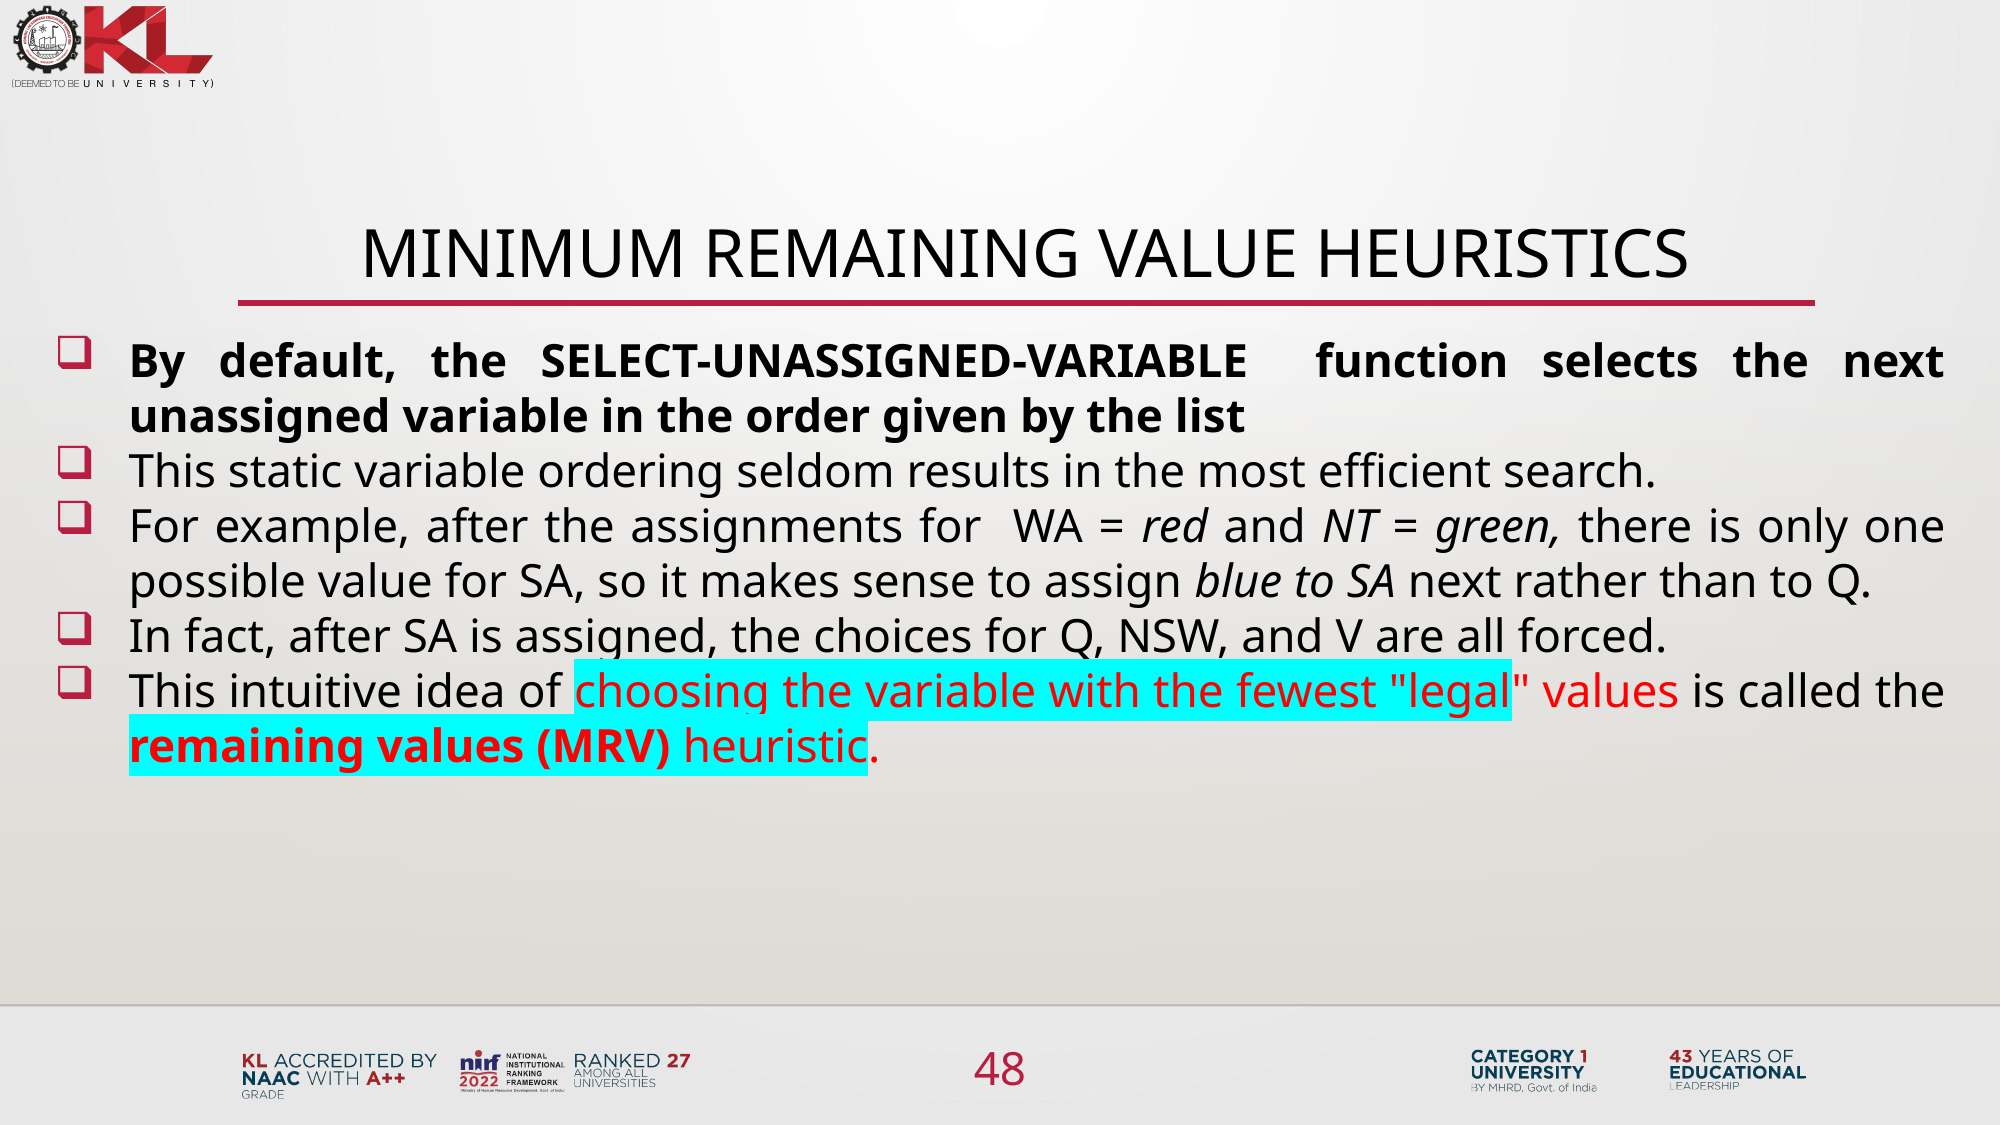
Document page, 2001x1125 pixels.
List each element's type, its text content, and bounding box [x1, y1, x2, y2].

slide_number 48 [933, 1031, 1067, 1115]
title Minimum Remaining Value Heuristics [238, 212, 1814, 305]
picture [12, 5, 213, 88]
picture [1447, 1045, 1814, 1101]
picture [238, 1045, 716, 1103]
list By default, the SELECT-UNASSIGNED-VARIABLE function selects the next unassigned variable in the order given by the list This static variable ordering seldom results in the most efficient search. For example, after the assignments for WA = red and NT = green, there is only one possible value for SA, so it makes sense to assign blue to SA next rather than to Q. In fact, after SA is assigned, the choices for Q, NSW, and V are all forced. This intuitive idea of choosing the variable with the fewest "legal" values is called the remaining values (MRV) heuristic. [39, 324, 1961, 993]
